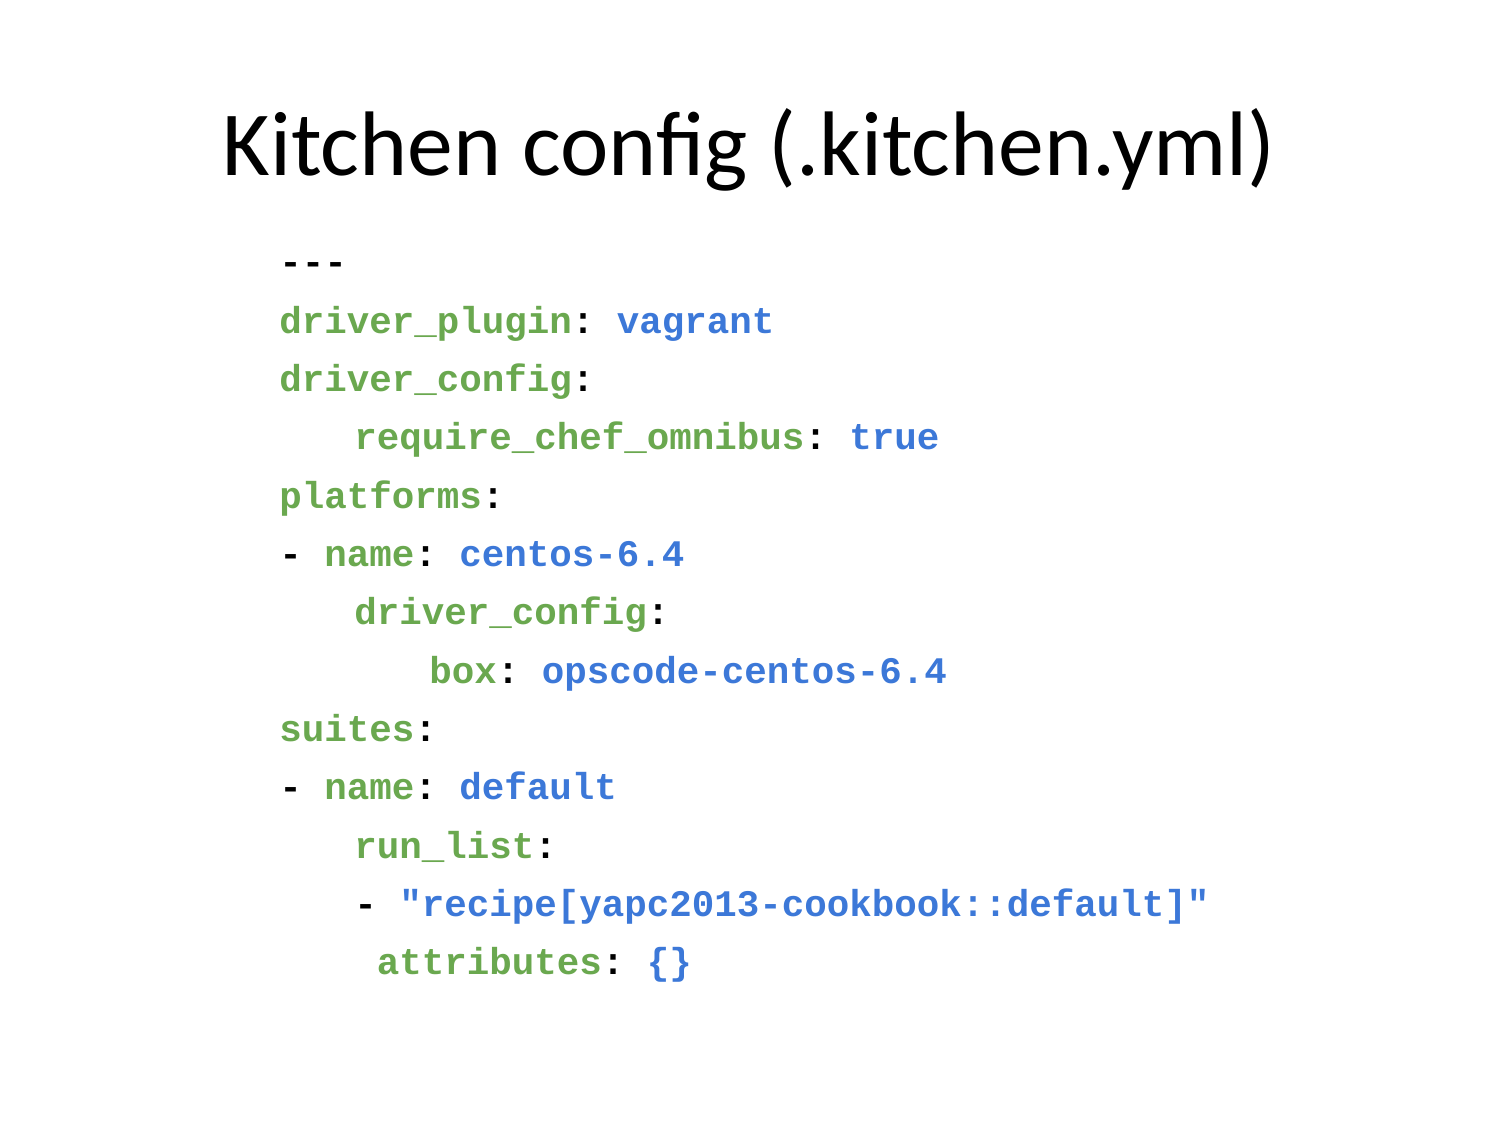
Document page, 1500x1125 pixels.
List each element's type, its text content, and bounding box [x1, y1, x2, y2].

title Kitchen config (.kitchen.yml) [75, 45, 1425, 233]
list --- driver_plugin: vagrant driver_config: require_chef_omnibus: true platforms: - name: centos-6.4 driver_config: box: opscode-centos-6.4 suites: - name: default run_list: - "recipe[yapc2013-cookbook::default]" attributes: {} [244, 222, 1238, 1035]
